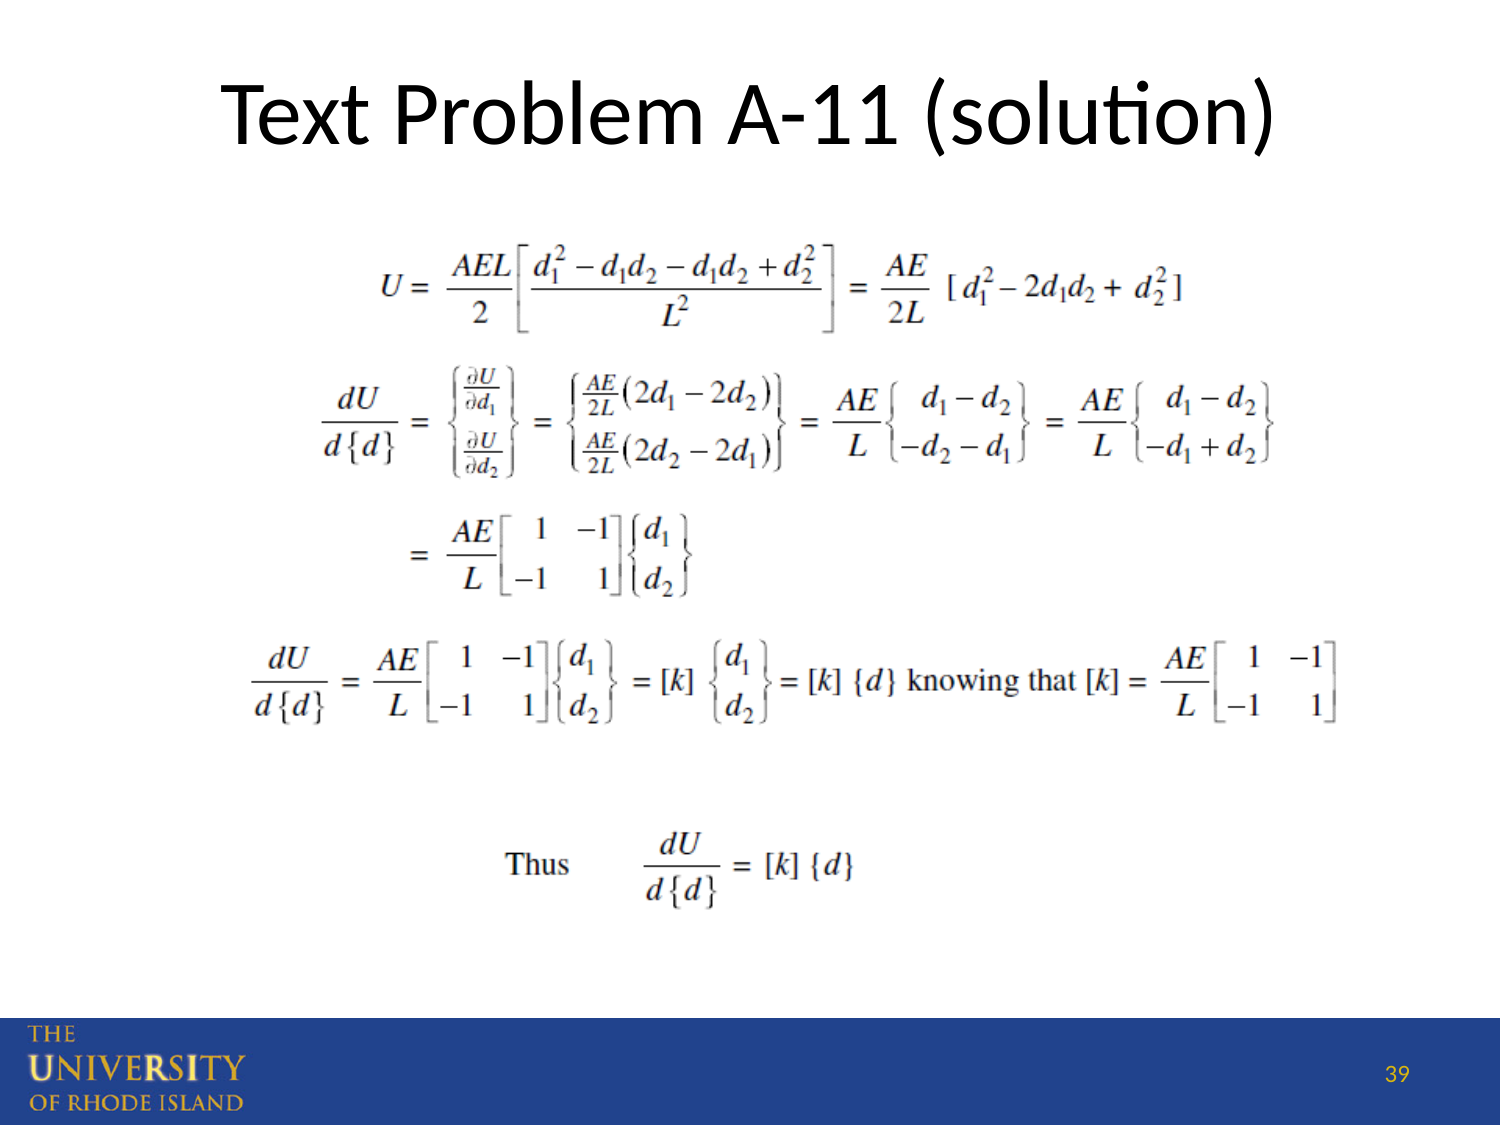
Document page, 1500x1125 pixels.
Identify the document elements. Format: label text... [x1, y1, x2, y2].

title Text Problem A-11 (solution) [75, 45, 1425, 233]
picture [124, 237, 1373, 755]
picture [449, 812, 891, 924]
picture [0, 1018, 1500, 1125]
